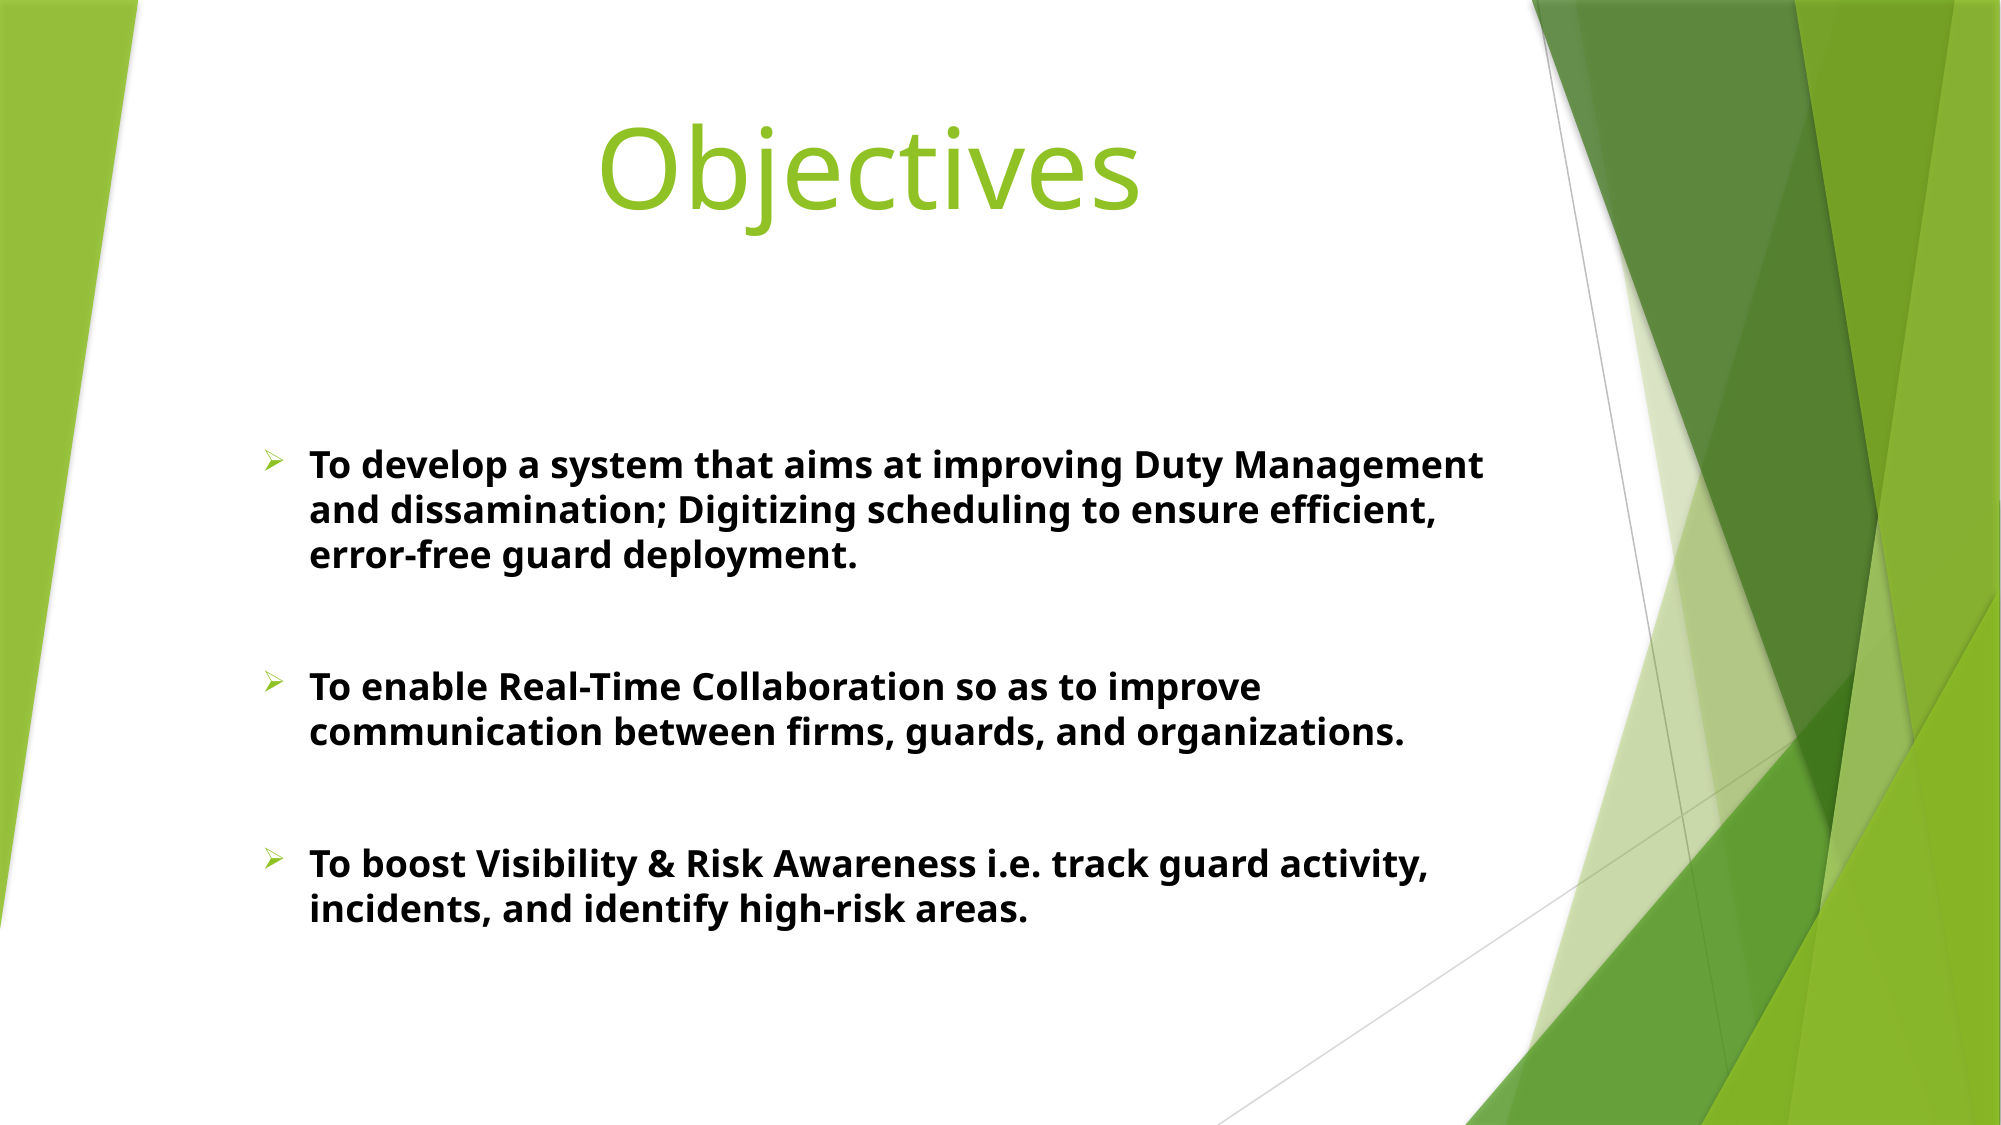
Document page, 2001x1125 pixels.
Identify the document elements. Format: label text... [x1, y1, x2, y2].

title Objectives [247, 88, 1522, 240]
subtitle To develop a system that aims at improving Duty Management and dissamination; Digitizing scheduling to ensure efficient, error-free guard deployment. To enable Real-Time Collaboration so as to improve communication between firms, guards, and organizations. To boost Visibility & Risk Awareness i.e. track guard activity, incidents, and identify high-risk areas. [247, 368, 1522, 935]
